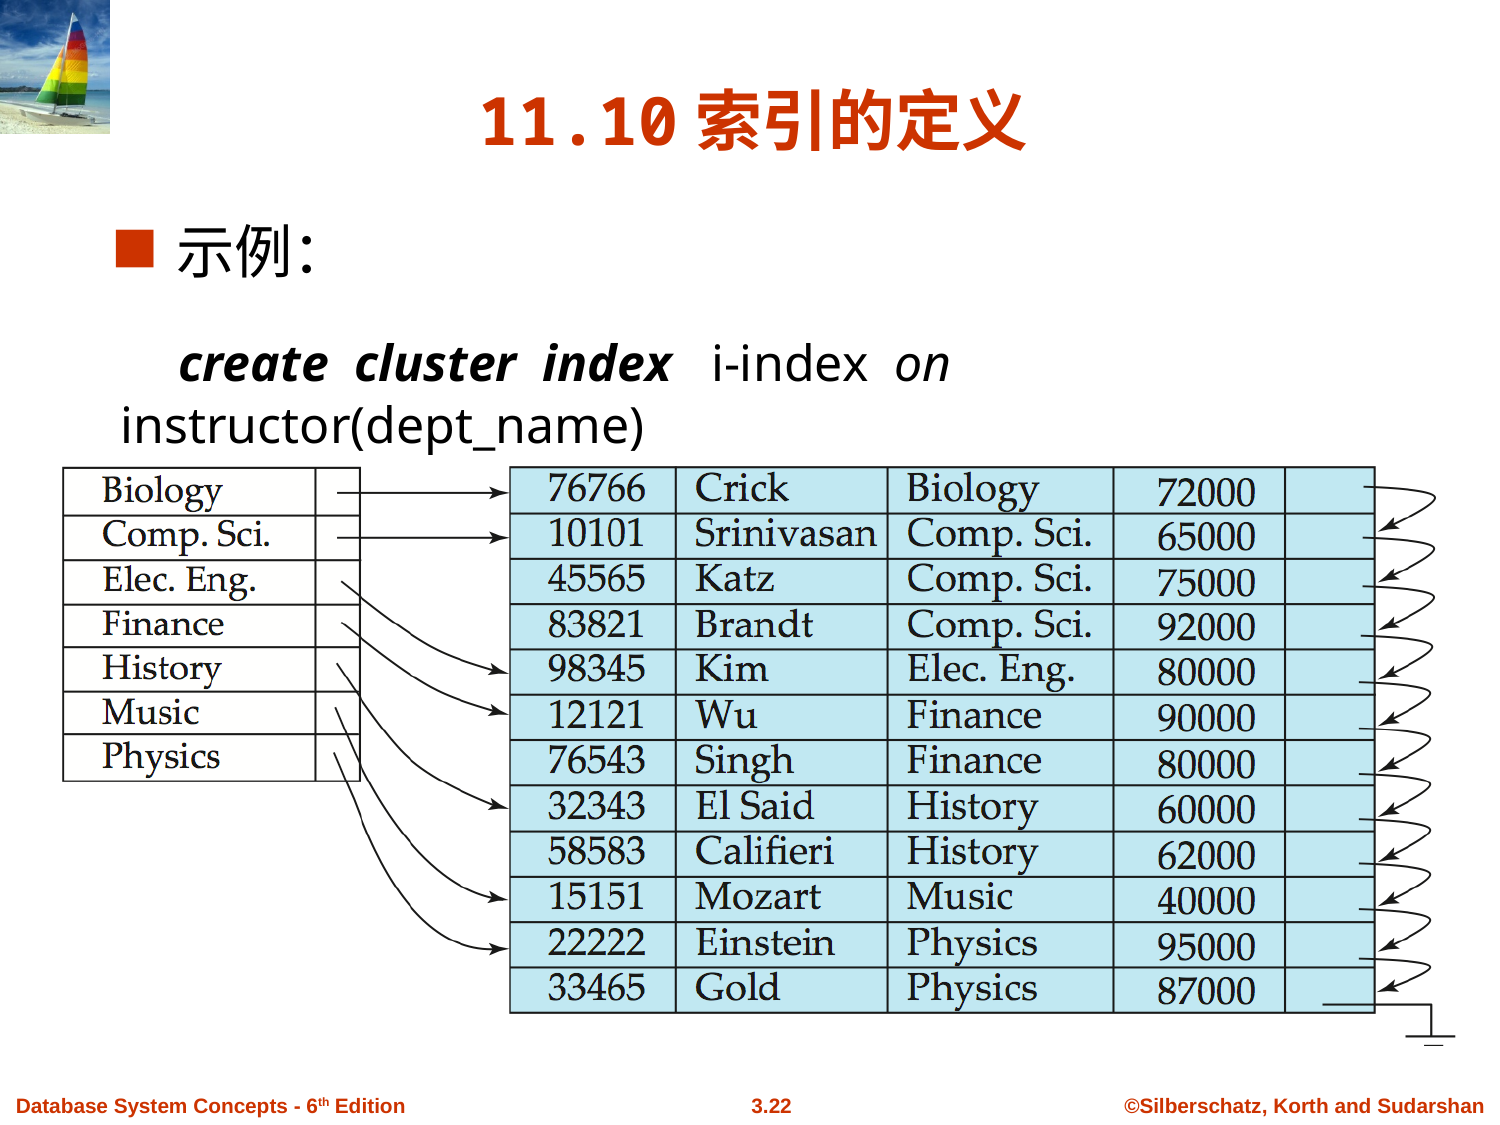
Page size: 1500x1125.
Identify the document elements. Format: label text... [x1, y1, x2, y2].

picture [0, 0, 110, 134]
picture [61, 465, 1458, 1046]
list 示例： create cluster index i-index on instructor(dept_name) [105, 212, 1470, 1100]
title 11.10索引的定义 [57, 27, 1451, 167]
